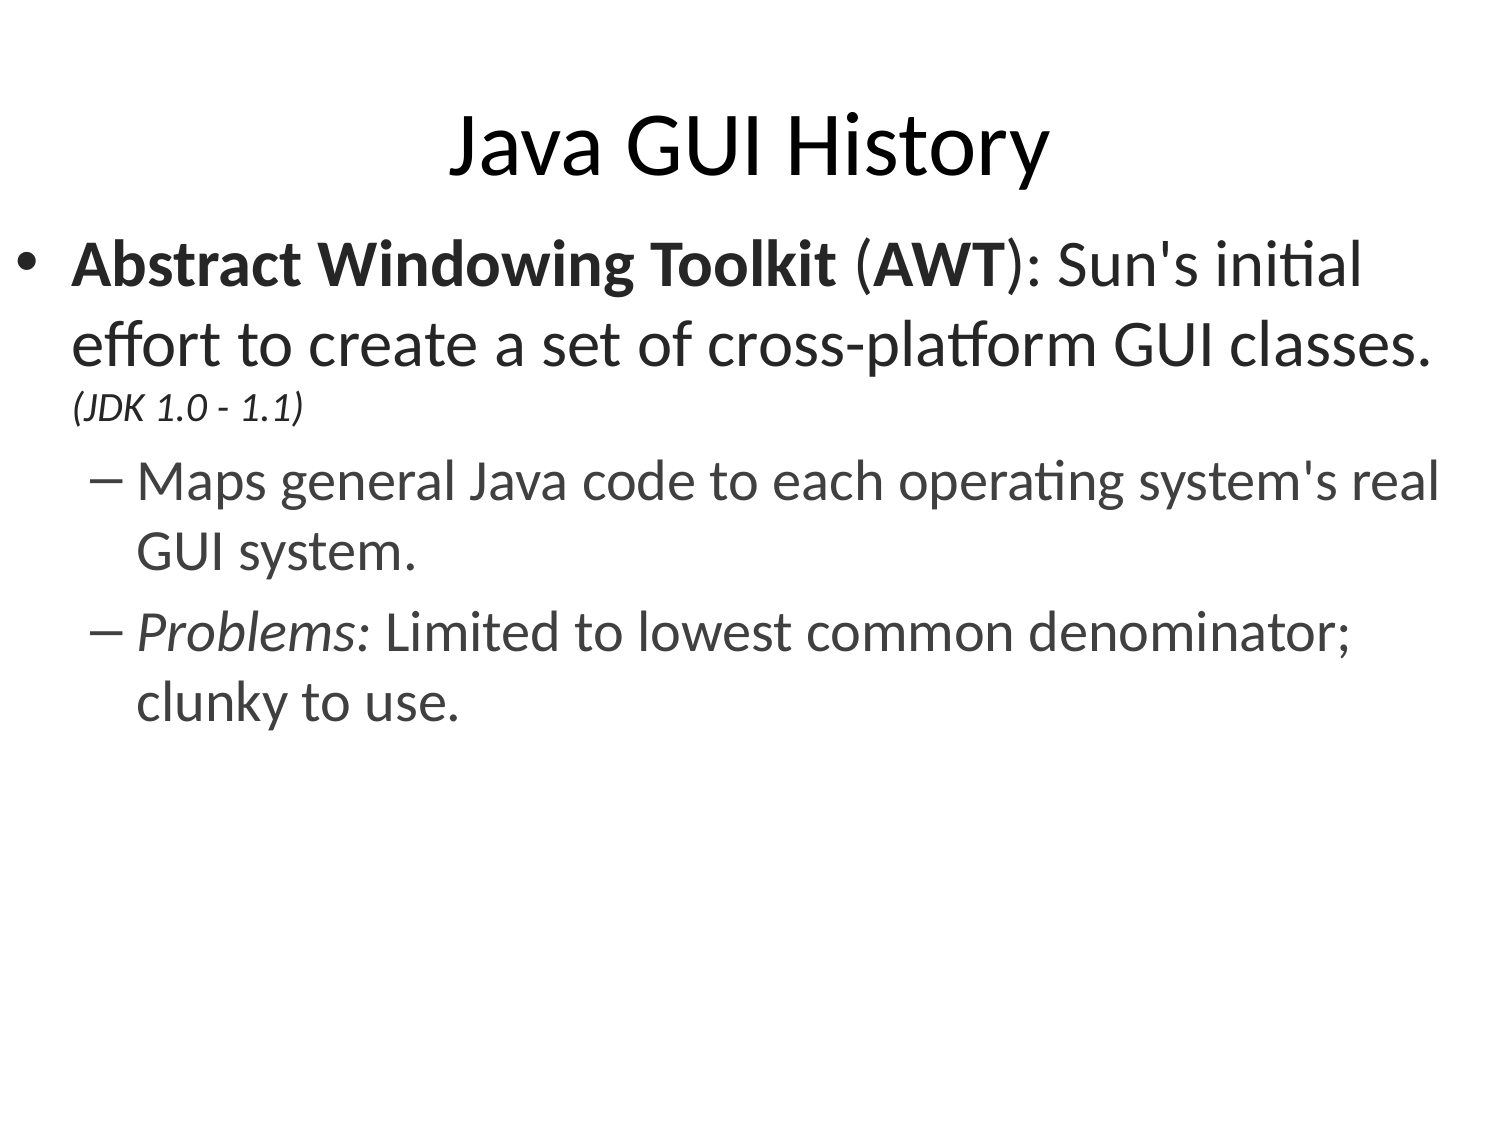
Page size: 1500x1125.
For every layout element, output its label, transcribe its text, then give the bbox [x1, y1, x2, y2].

title Java GUI History [75, 45, 1425, 212]
list Abstract Windowing Toolkit (AWT): Sun's initial effort to create a set of cross-platform GUI classes. (JDK 1.0 - 1.1) Maps general Java code to each operating system's real GUI system. Problems: Limited to lowest common denominator; clunky to use. [0, 212, 1500, 1125]
